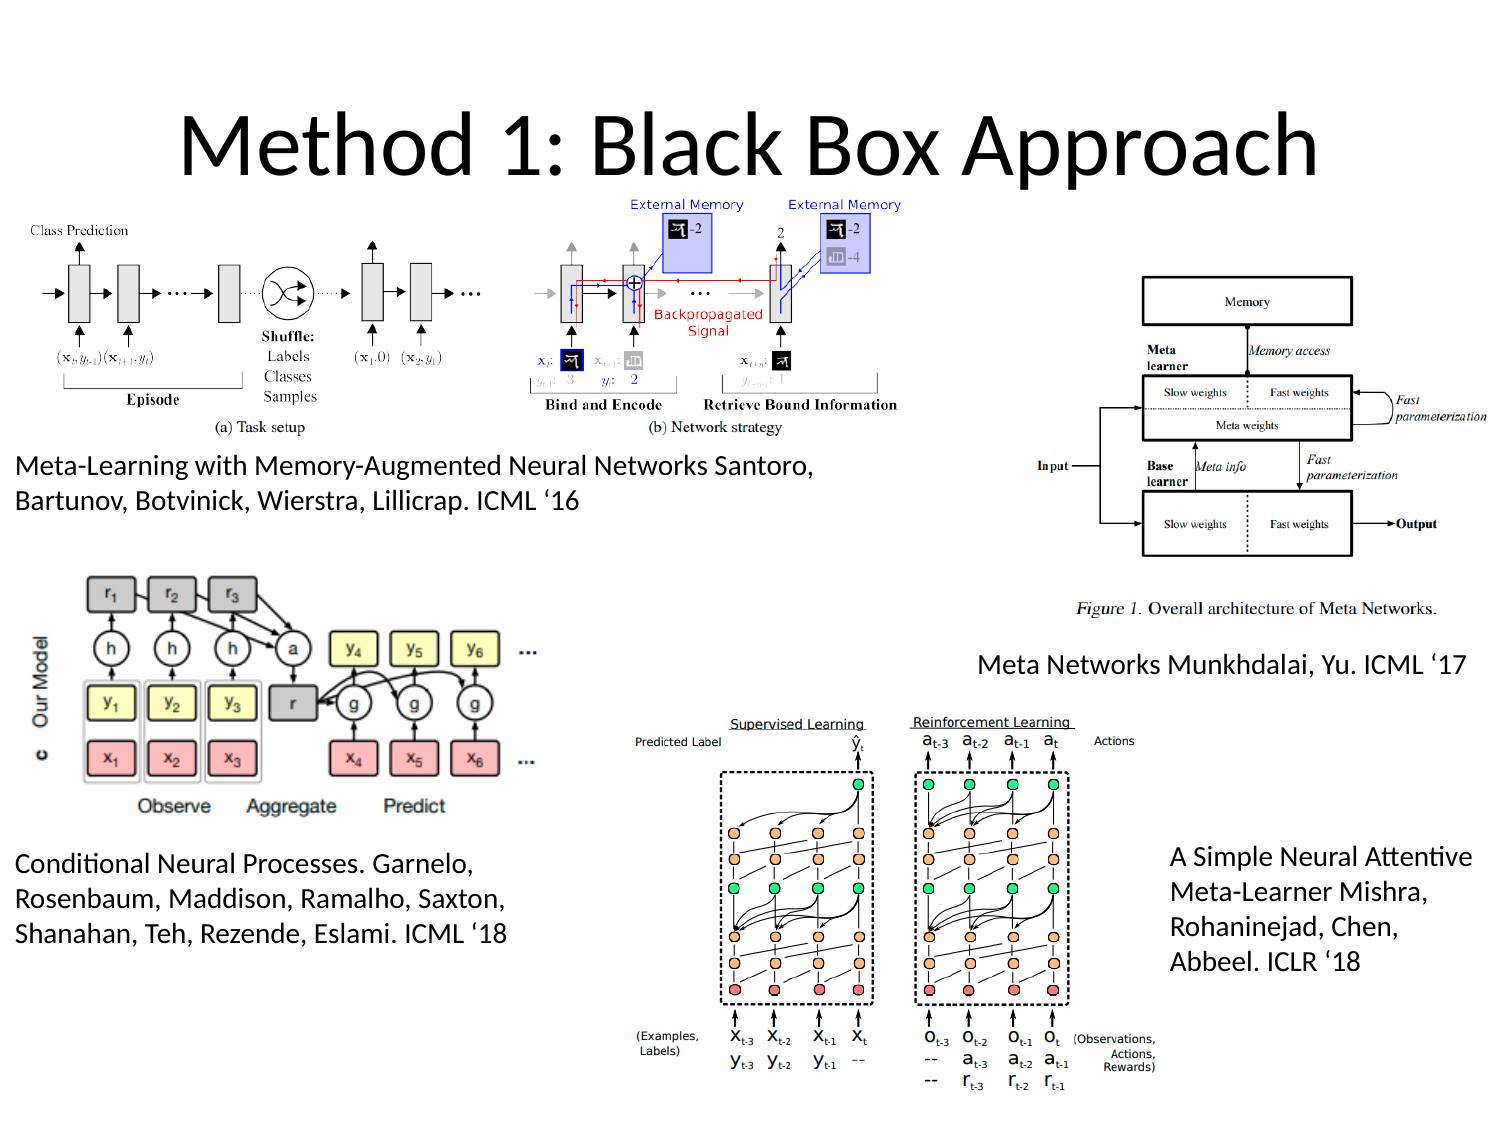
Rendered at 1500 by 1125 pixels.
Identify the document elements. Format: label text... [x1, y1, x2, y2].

picture [20, 562, 560, 838]
text_box A Simple Neural Attentive Meta-Learner Mishra, Rohaninejad, Chen, Abbeel. ICLR ‘18 [1160, 830, 1490, 985]
picture [20, 184, 910, 440]
text_box Meta Networks Munkhdalai, Yu. ICML ‘17 [962, 638, 1500, 688]
picture [624, 688, 1156, 1102]
text_box Meta-Learning with Memory-Augmented Neural Networks Santoro, Bartunov, Botvinick, Wierstra, Lillicrap. ICML ‘16 [0, 439, 863, 524]
title Method 1: Black Box Approach [75, 45, 1425, 233]
text_box Conditional Neural Processes. Garnelo, Rosenbaum, Maddison, Ramalho, Saxton, Shanahan, Teh, Rezende, Eslami. ICML ‘18 [0, 837, 535, 958]
picture [1012, 239, 1490, 639]
